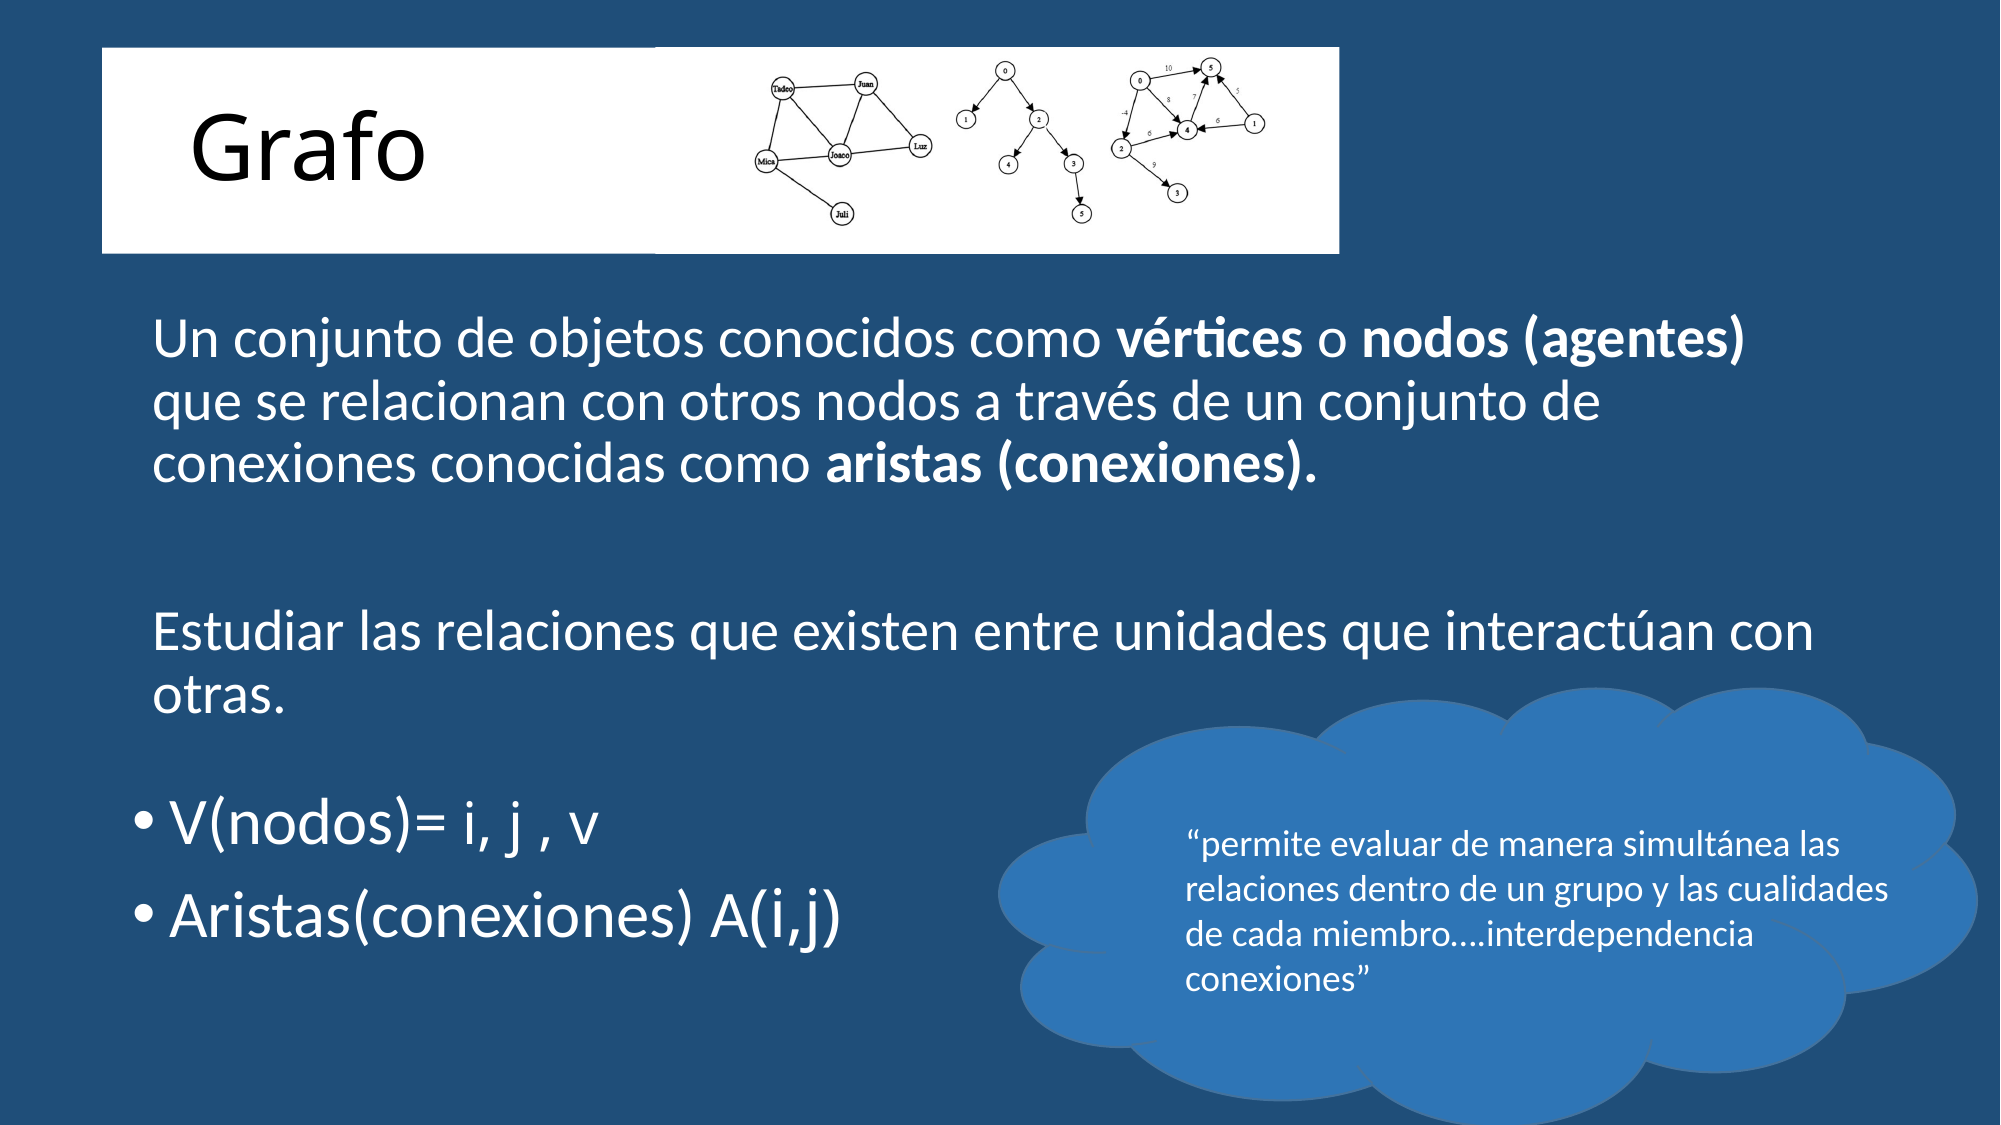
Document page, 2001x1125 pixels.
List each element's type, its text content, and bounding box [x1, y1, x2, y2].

text_box V(nodos)= i, j , v Aristas(conexiones) A(i,j) [117, 779, 999, 1014]
picture [655, 47, 1340, 254]
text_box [999, 687, 1977, 1125]
list Un conjunto de objetos conocidos como vértices o nodos (agentes) que se relacionan con otros nodos a través de un conjunto de conexiones conocidas como aristas (conexiones). Estudiar las relaciones que existen entre unidades que interactúan con otras. [137, 299, 1863, 779]
title Grafo [102, 47, 655, 254]
